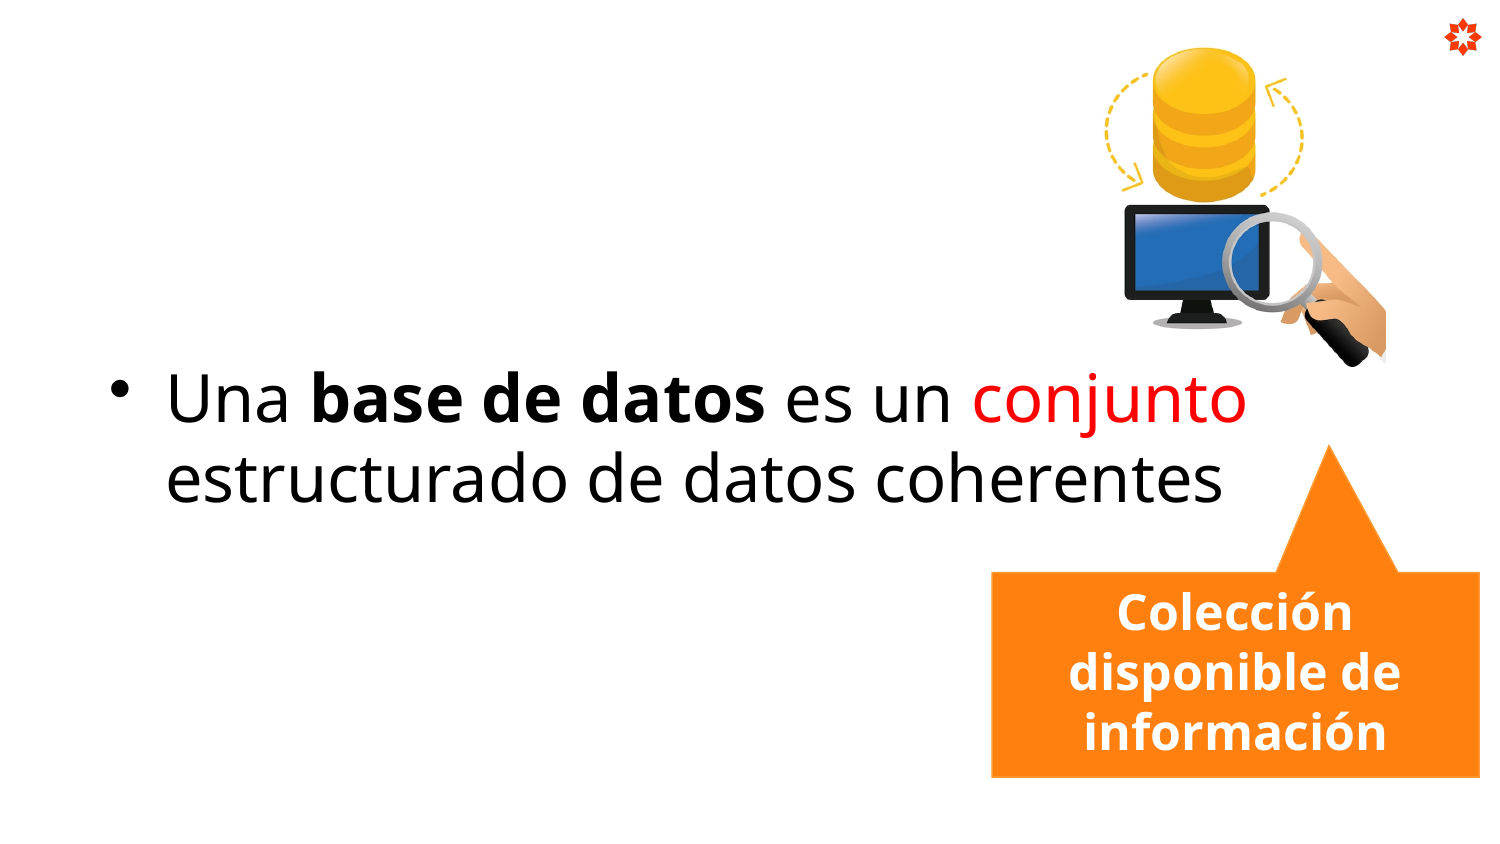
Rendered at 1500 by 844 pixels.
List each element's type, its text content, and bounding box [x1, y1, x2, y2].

text_box Colección disponible de información [992, 445, 1480, 778]
picture [1067, 24, 1386, 367]
text_box Una base de datos es un conjunto estructurado de datos coherentes [93, 348, 1447, 554]
